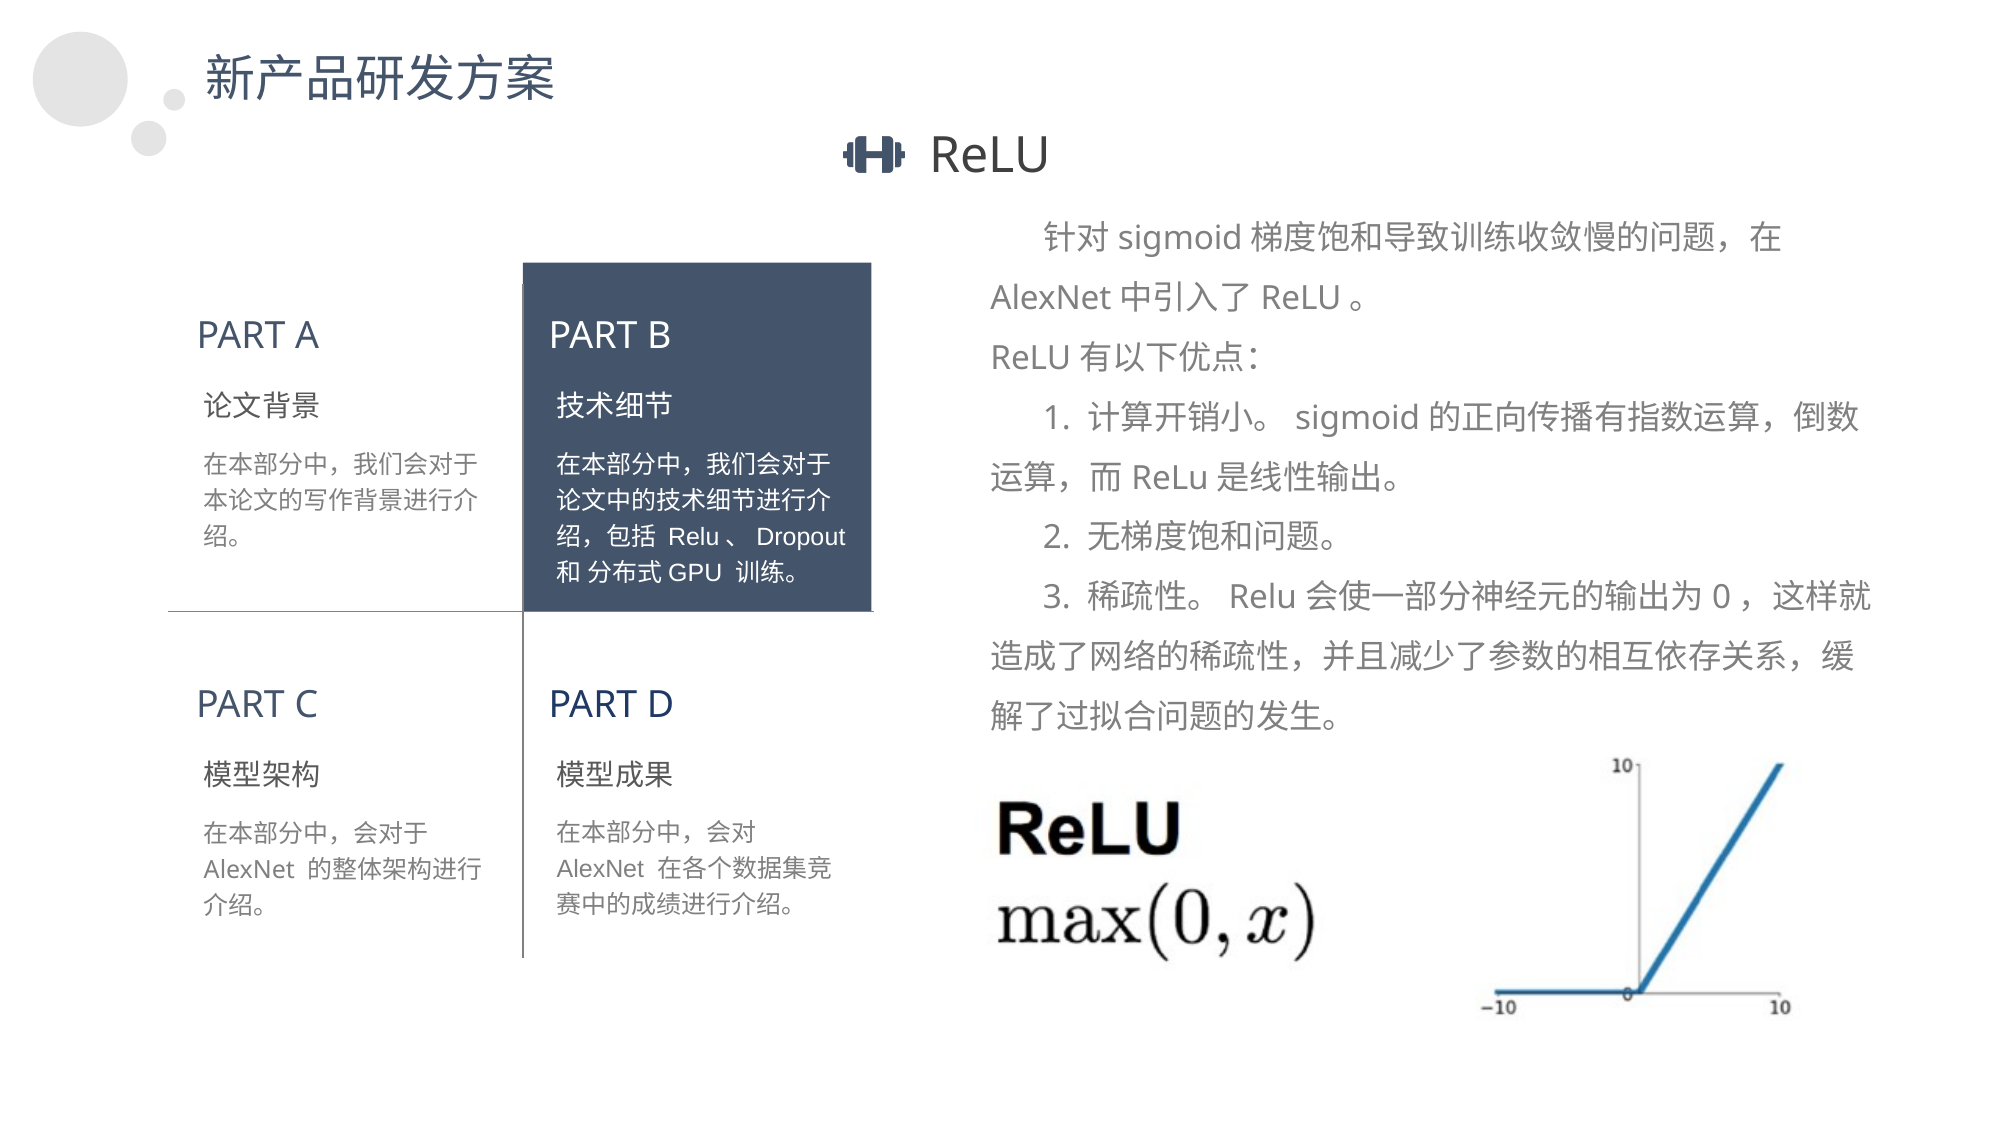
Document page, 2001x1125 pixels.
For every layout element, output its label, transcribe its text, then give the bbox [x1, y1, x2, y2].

text_box 新产品研发方案 [190, 38, 571, 114]
text_box 技术细节 [541, 379, 736, 430]
text_box PART B [533, 303, 687, 364]
text_box 模型架构 [188, 748, 383, 799]
text_box 在本部分中，我们会对于论文中的技术细节进行介绍，包括 Relu、Dropout 和 分布式GPU 训练。 [541, 435, 863, 594]
text_box 在本部分中，会对于AlexNet 的整体架构进行介绍。 [188, 804, 499, 927]
picture [843, 136, 905, 174]
text_box 针对sigmoid梯度饱和导致训练收敛慢的问题，在AlexNet中引入了ReLU。 ReLU有以下优点： 1. 计算开销小。sigmoid的正向传播有指数运算，倒数运算，而ReLu是线性输出。 2. 无梯度饱和问题。 3. 稀疏性。Relu会使一部分神经元的输出为0，这样就造成了网络的稀疏性，并且减少了参数的相互依存关系，缓解了过拟合问题的发生。 [975, 188, 1894, 733]
text_box ReLU [914, 114, 1066, 190]
text_box PART D [533, 672, 690, 733]
text_box 在本部分中，会对AlexNet 在各个数据集竞赛中的成绩进行介绍。 [541, 803, 852, 927]
text_box PART A [181, 303, 334, 364]
text_box 论文背景 [188, 379, 383, 430]
text_box 模型成果 [541, 748, 736, 799]
text_box 在本部分中，我们会对于本论文的写作背景进行介绍。 [188, 435, 499, 558]
picture [975, 733, 1986, 1077]
text_box PART C [181, 672, 333, 733]
text_box [522, 262, 872, 611]
